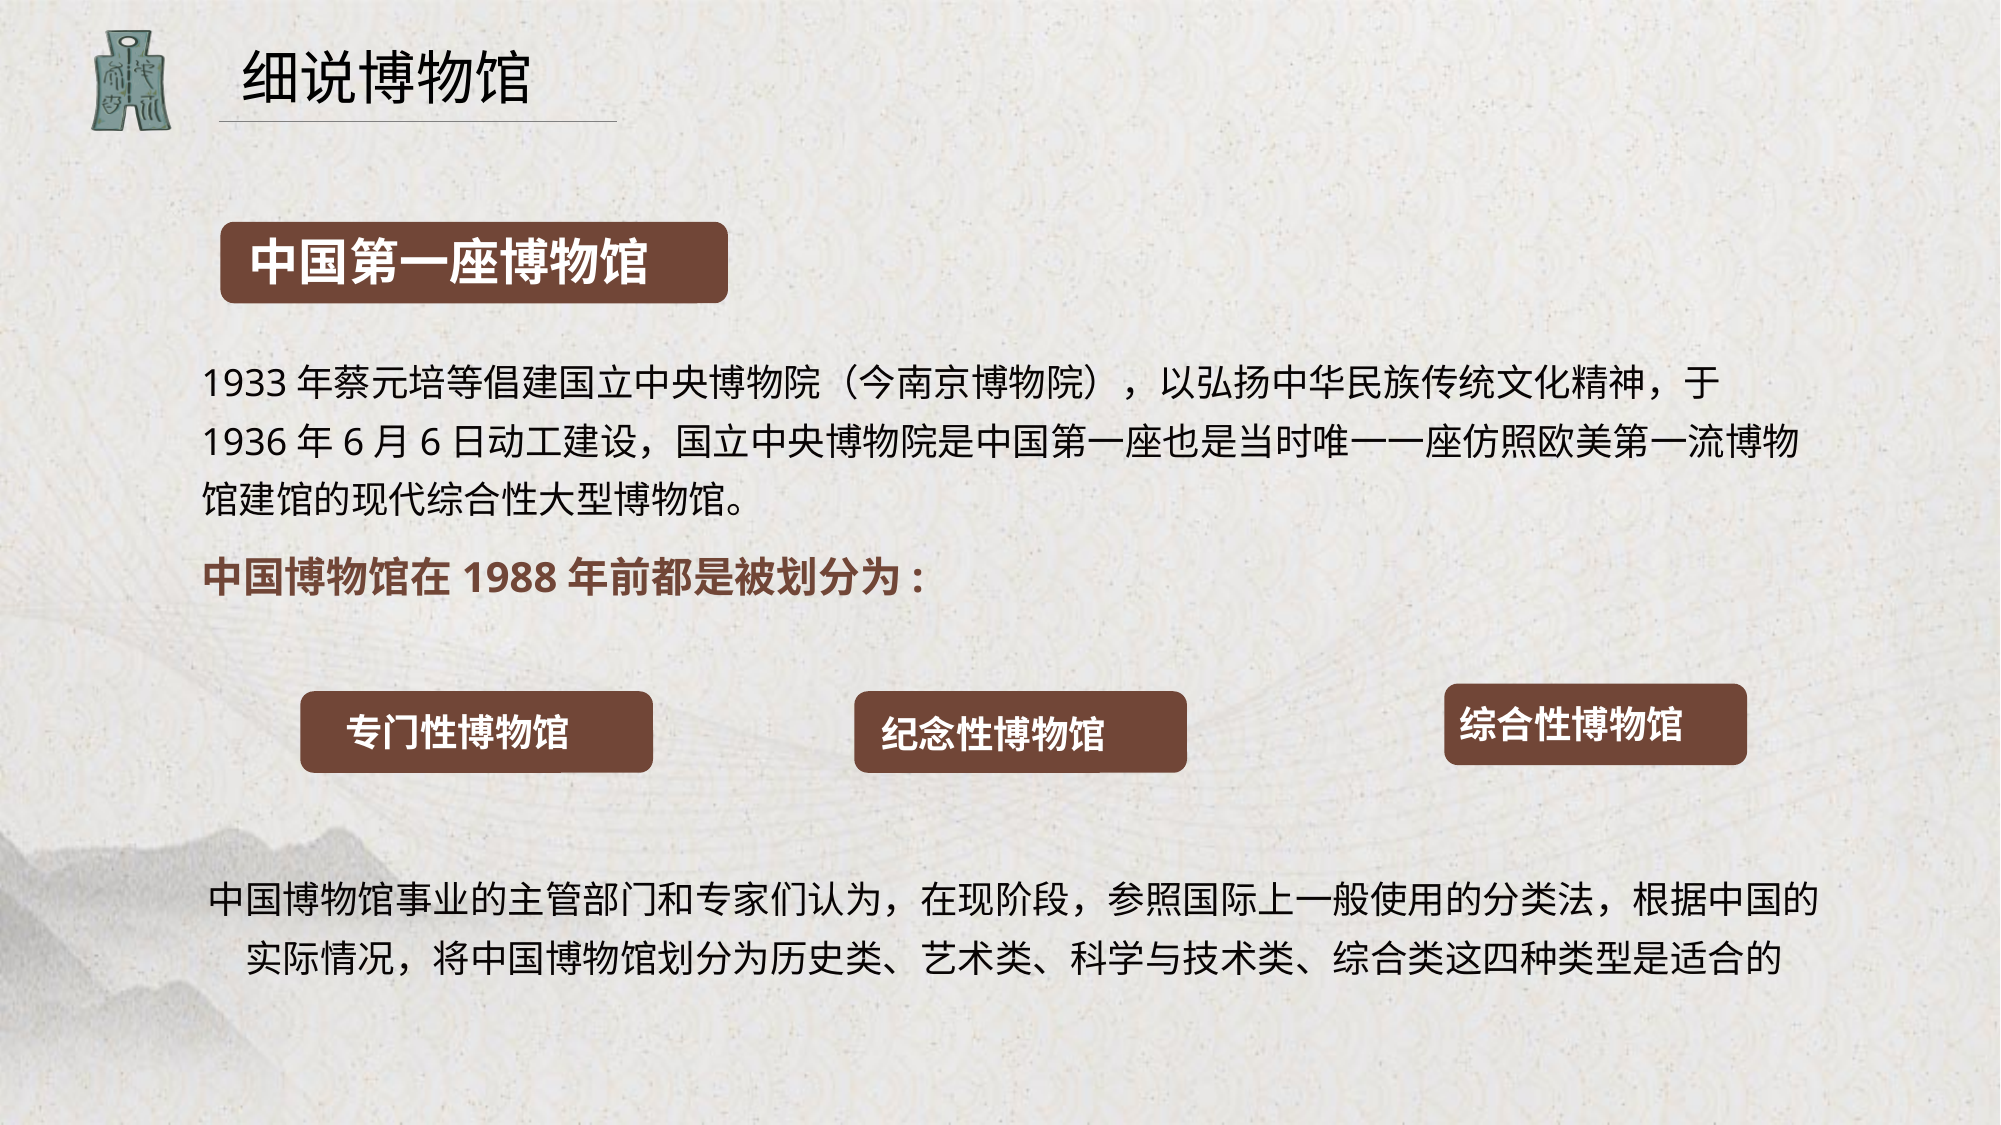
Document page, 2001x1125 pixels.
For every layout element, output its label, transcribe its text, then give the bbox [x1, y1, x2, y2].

text_box [1443, 682, 1749, 767]
text_box 专门性博物馆 [330, 701, 623, 762]
text_box 纪念性博物馆 [866, 703, 1160, 763]
text_box 中国博物馆在1988年前都是被划分为: [186, 543, 975, 608]
text_box 中国第一座博物馆 [234, 222, 713, 298]
text_box [853, 690, 1189, 774]
text_box 中国博物馆事业的主管部门和专家们认为，在现阶段，参照国际上一般使用的分类法，根据中国的实际情况，将中国博物馆划分为历史类、艺术类、科学与技术类、综合类这四种类型是适合的 [186, 855, 1841, 988]
text_box 综合性博物馆 [1444, 693, 1738, 754]
picture [0, 0, 2001, 1125]
text_box [299, 690, 655, 774]
text_box 1933年蔡元培等倡建国立中央博物院（今南京博物院），以弘扬中华民族传统文化精神，于1936年6月6日动工建设，国立中央博物院是中国第一座也是当时唯一一座仿照欧美第一流博物馆建馆的现代综合性大型博物馆。 [186, 338, 1821, 529]
text_box [219, 220, 730, 305]
